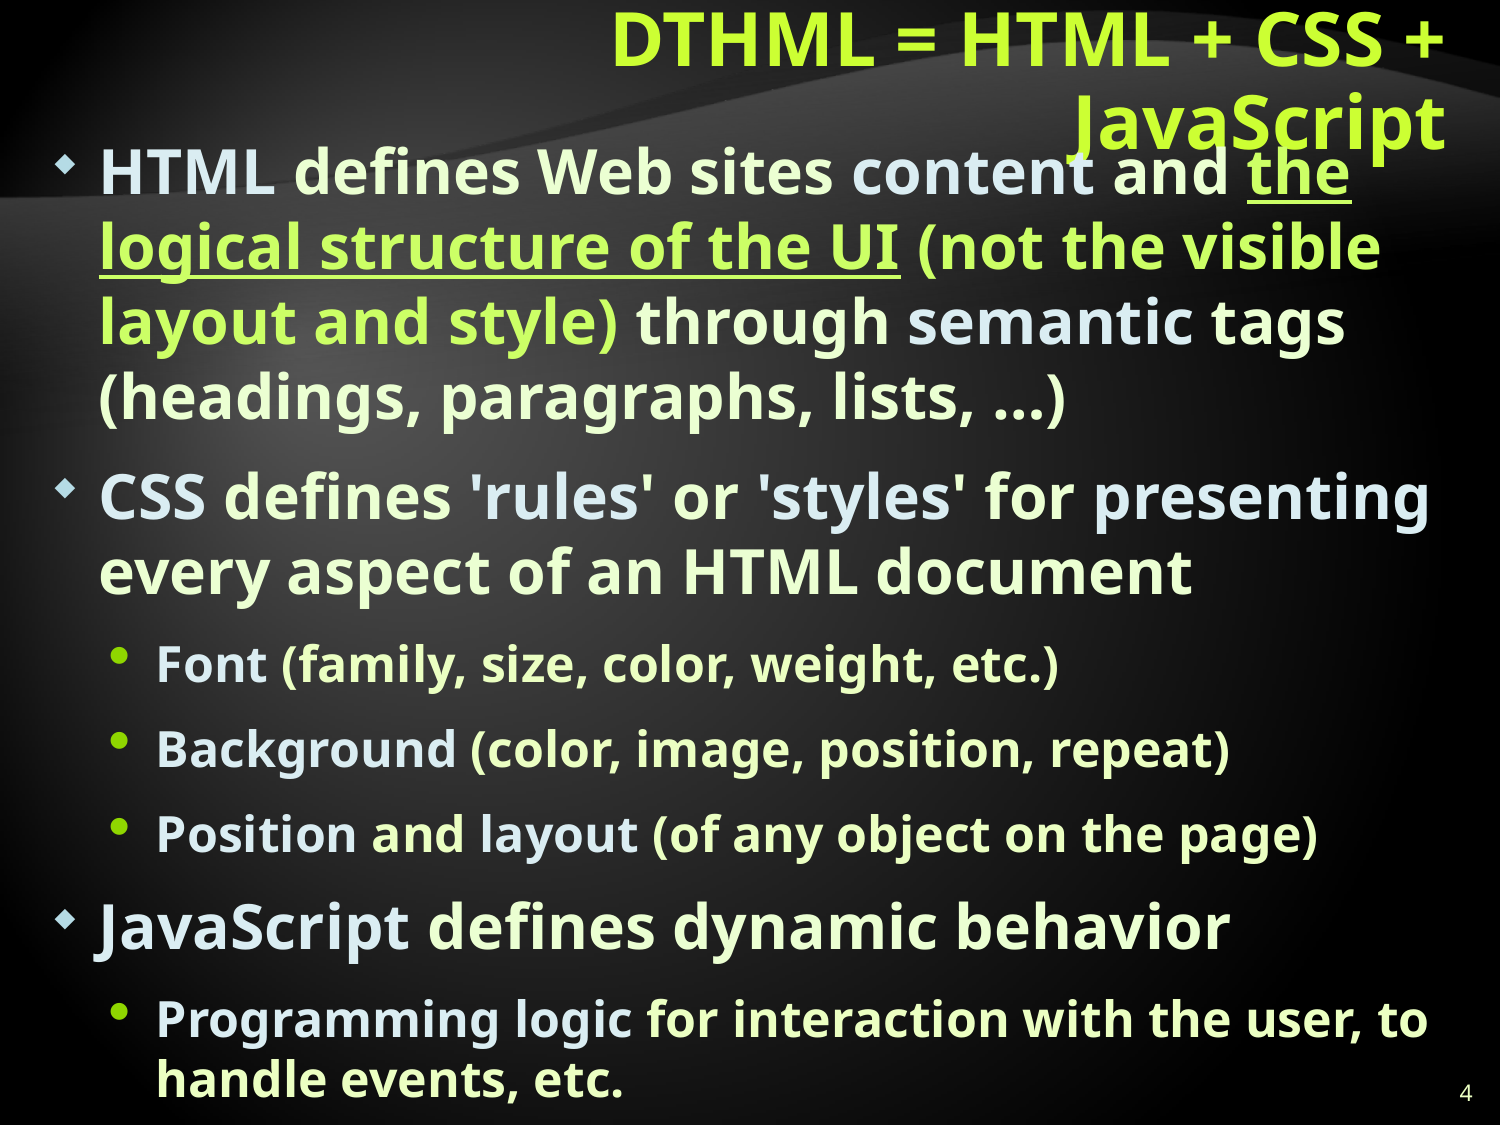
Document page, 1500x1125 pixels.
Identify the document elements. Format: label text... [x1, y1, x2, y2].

slide_number 4 [1412, 1074, 1488, 1113]
picture [0, 0, 1500, 1125]
title DTHML = HTML + CSS + JavaScript [300, 12, 1463, 125]
list HTML defines Web sites content and the logical structure of the UI (not the visible layout and style) through semantic tags (headings, paragraphs, lists, …) CSS defines 'rules' or 'styles' for presenting every aspect of an HTML document Font (family, size, color, weight, etc.) Background (color, image, position, repeat) Position and layout (of any object on the page) JavaScript defines dynamic behavior Programming logic for interaction with the user, to handle events, etc. [37, 125, 1463, 1063]
